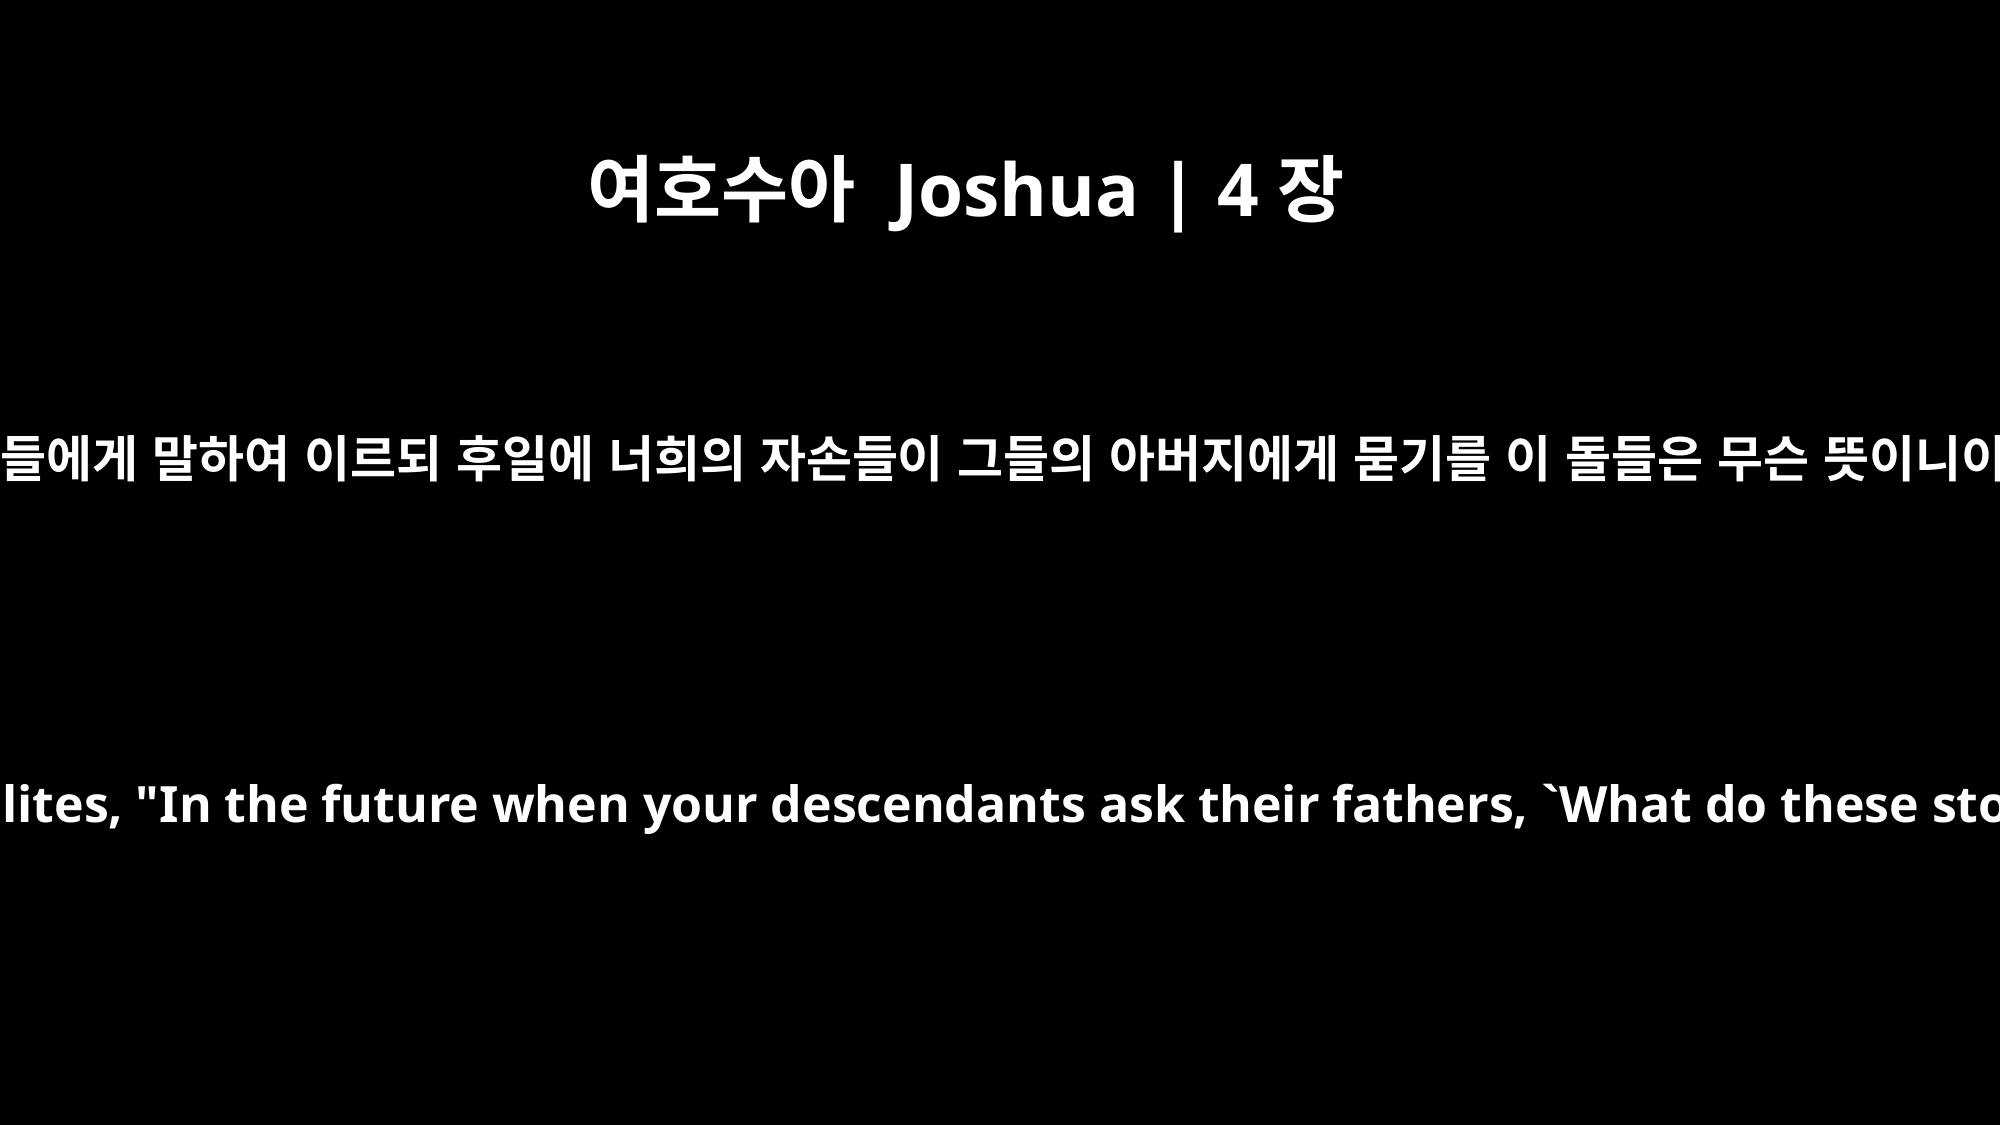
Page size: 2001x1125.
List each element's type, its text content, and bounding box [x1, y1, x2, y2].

text_box He said to the Israelites, "In the future when your descendants ask their fathers, `What do these stones mean?' [0, 764, 2000, 840]
text_box 여호수아 Joshua | 4장 [572, 136, 1360, 239]
text_box 21 이스라엘 자손들에게 말하여 이르되 후일에 너희의 자손들이 그들의 아버지에게 묻기를 이 돌들은 무슨 뜻이니이까 하거든 [0, 359, 2000, 495]
